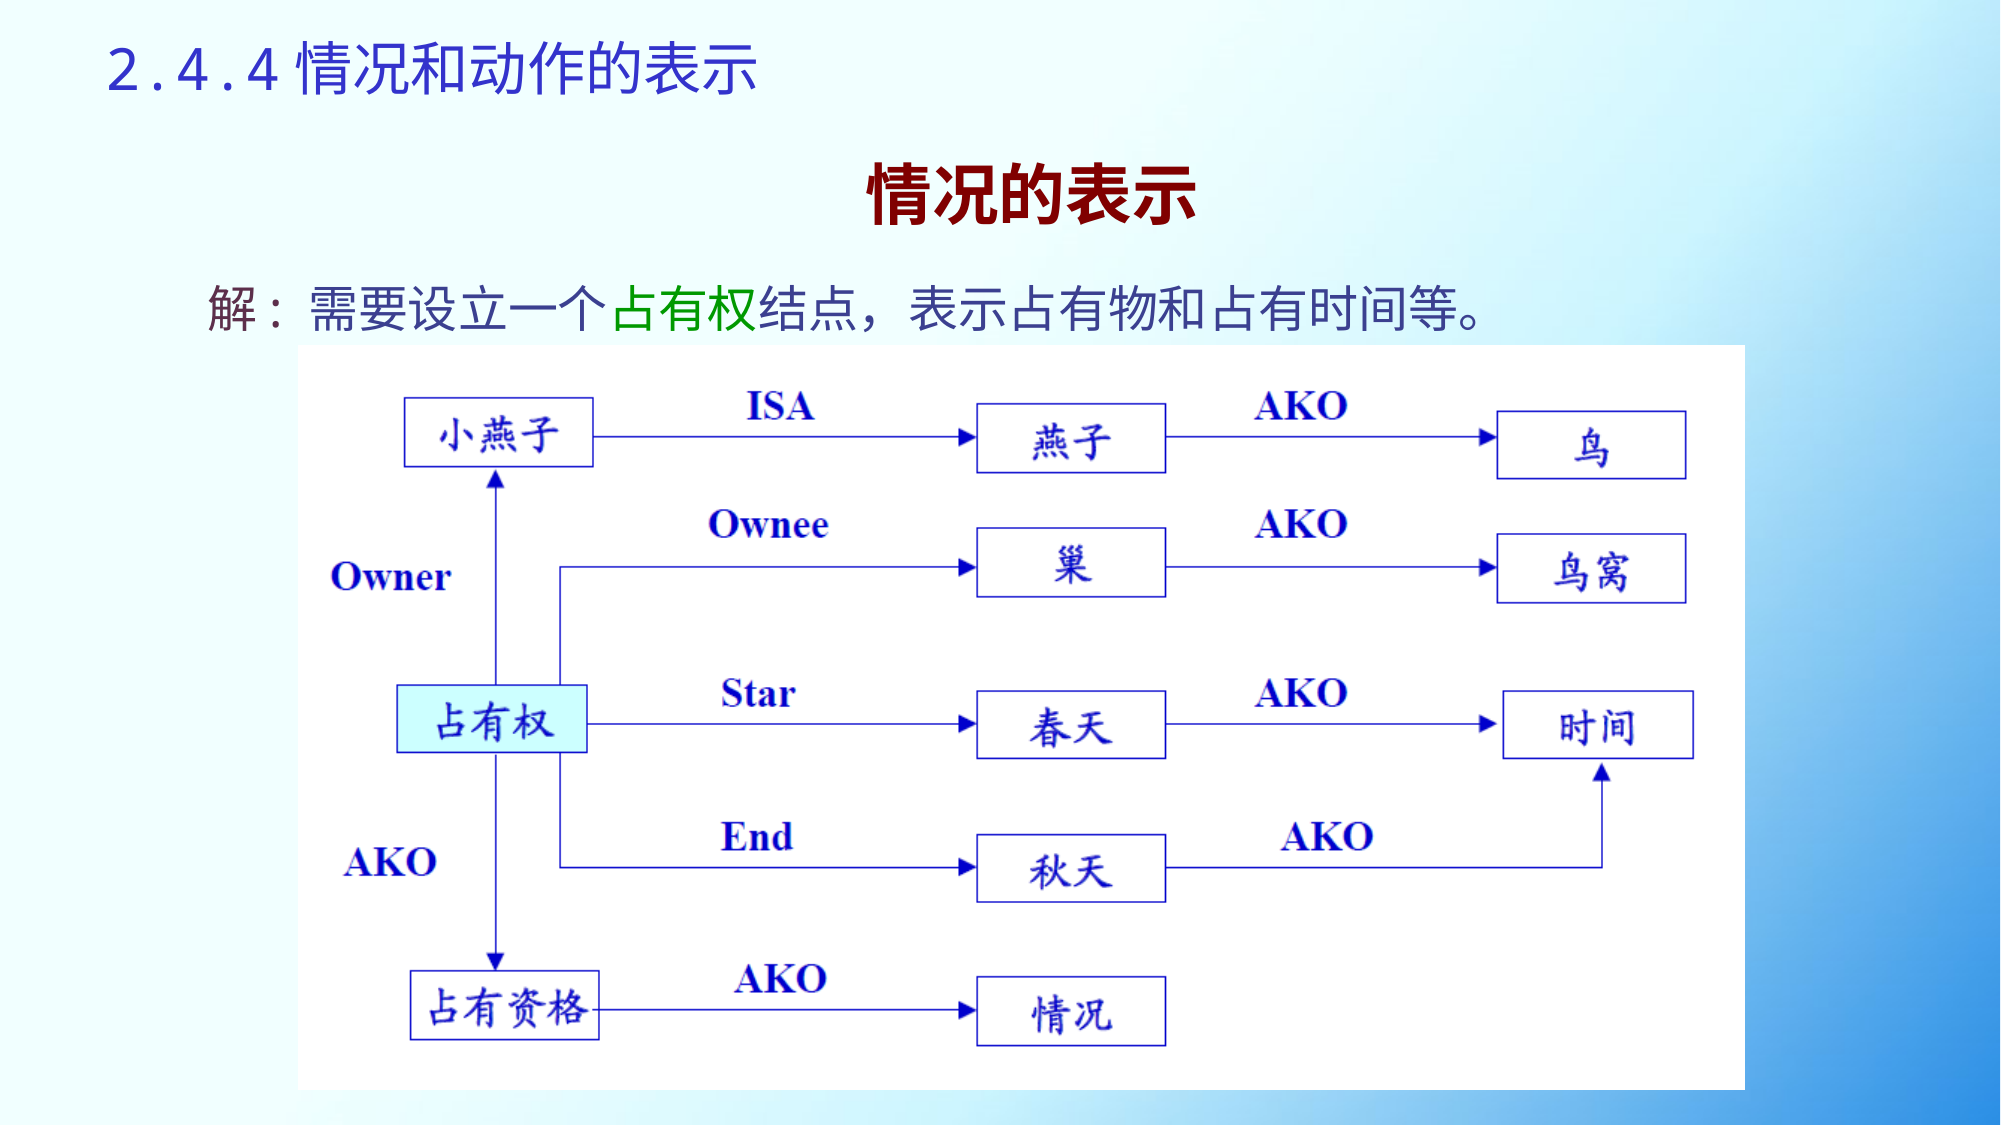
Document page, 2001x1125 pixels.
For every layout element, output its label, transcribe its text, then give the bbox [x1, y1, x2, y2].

text_box 情况的表示 [850, 145, 1425, 241]
slide_number [1412, 1042, 1863, 1103]
picture [0, 0, 2001, 1125]
title 2.4.4情况和动作的表示 [90, 18, 1441, 125]
text_box 解: 需要设立一个占有权结点，表示占有物和占有时间等。 [192, 269, 1509, 345]
